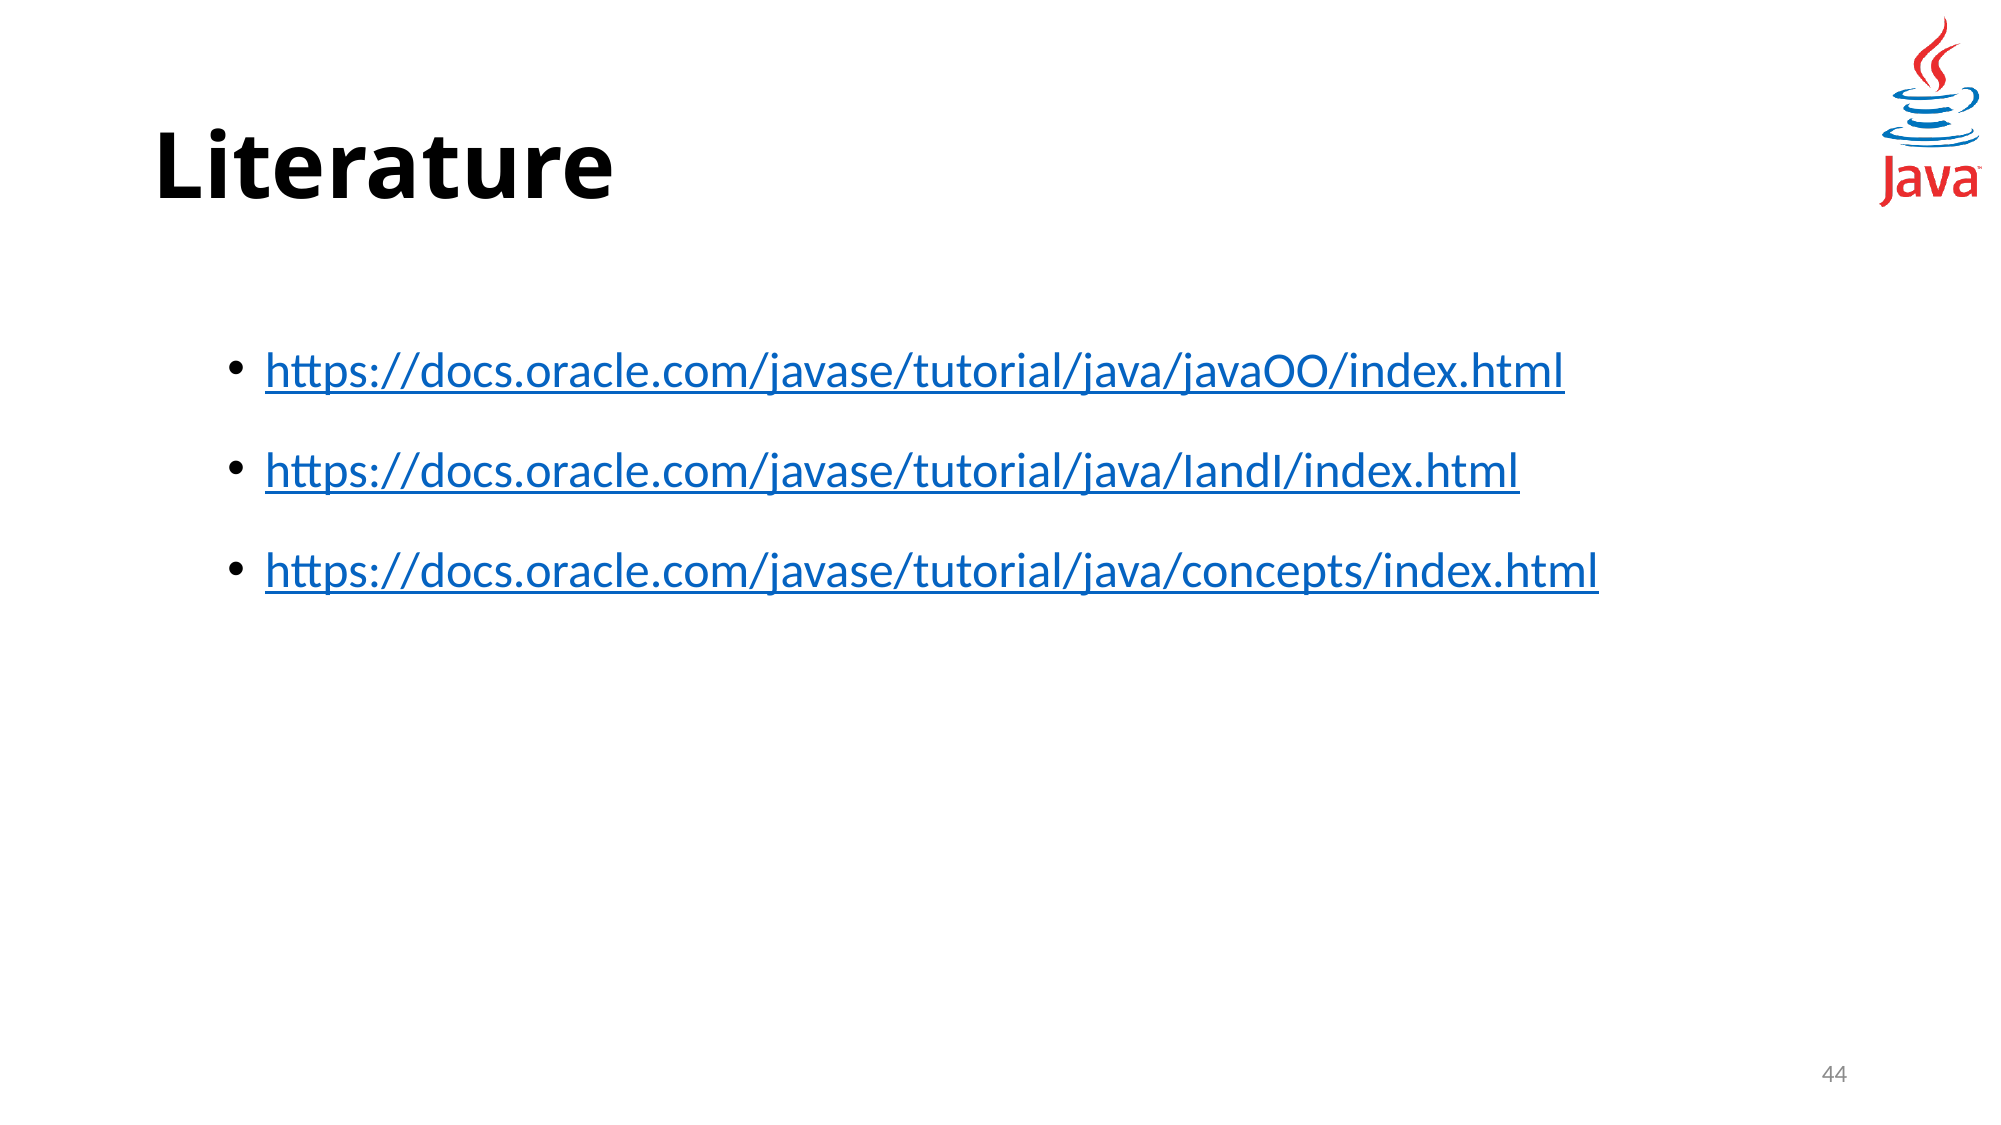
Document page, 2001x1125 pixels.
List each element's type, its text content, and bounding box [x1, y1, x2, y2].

list https://docs.oracle.com/javase/tutorial/java/javaOO/index.html https://docs.oracle.com/javase/tutorial/java/IandI/index.html https://docs.oracle.com/javase/tutorial/java/concepts/index.html [137, 299, 1863, 1014]
picture [1879, 16, 1982, 207]
title Literature [137, 59, 1863, 278]
slide_number 44 [1412, 1042, 1863, 1103]
